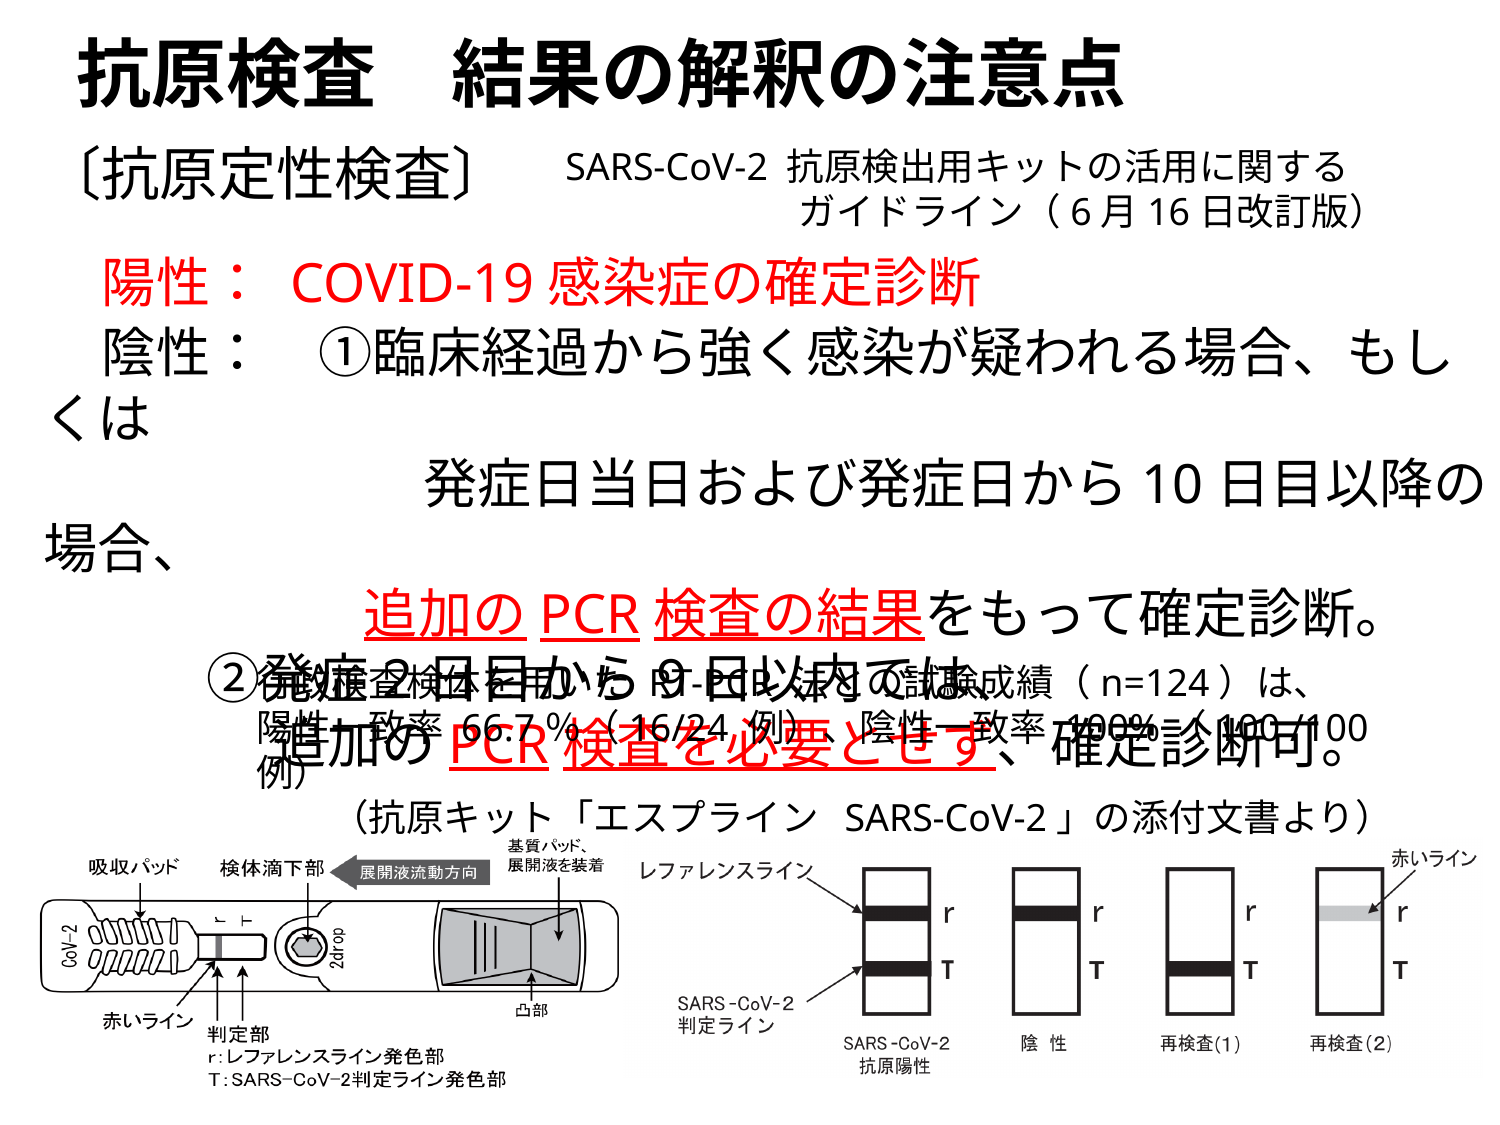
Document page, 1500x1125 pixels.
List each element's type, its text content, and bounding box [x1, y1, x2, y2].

title 抗原検査 結果の解釈の注意点 [60, 10, 1355, 129]
text_box SARS-CoV-2 抗原検出用キットの活用に関する ガイドライン（6月16日改訂版） [539, 135, 1402, 241]
text_box 行政検査検体を用いた RT-PCR 法との試験成績（n=124）は、 陽性一致率 66.7％（16/24 例）、陰性一致率 100%（100 /100 例） （抗原キット「エスプライン SARS-CoV-2」の添付文書より） [241, 651, 1447, 837]
picture [31, 836, 1483, 1094]
text_box 〔抗原定性検査〕 陽性： COVID-19感染症の確定診断 陰性： ①臨床経過から強く感染が疑われる場合、もしくは 発症日当日および発症日から10日目以降の場合、 追加のPCR検査の結果をもって確定診断。 ②発症2日目から9日以内では、 追加のPCR検査を必要とせず、確定診断可。 [28, 129, 1500, 852]
